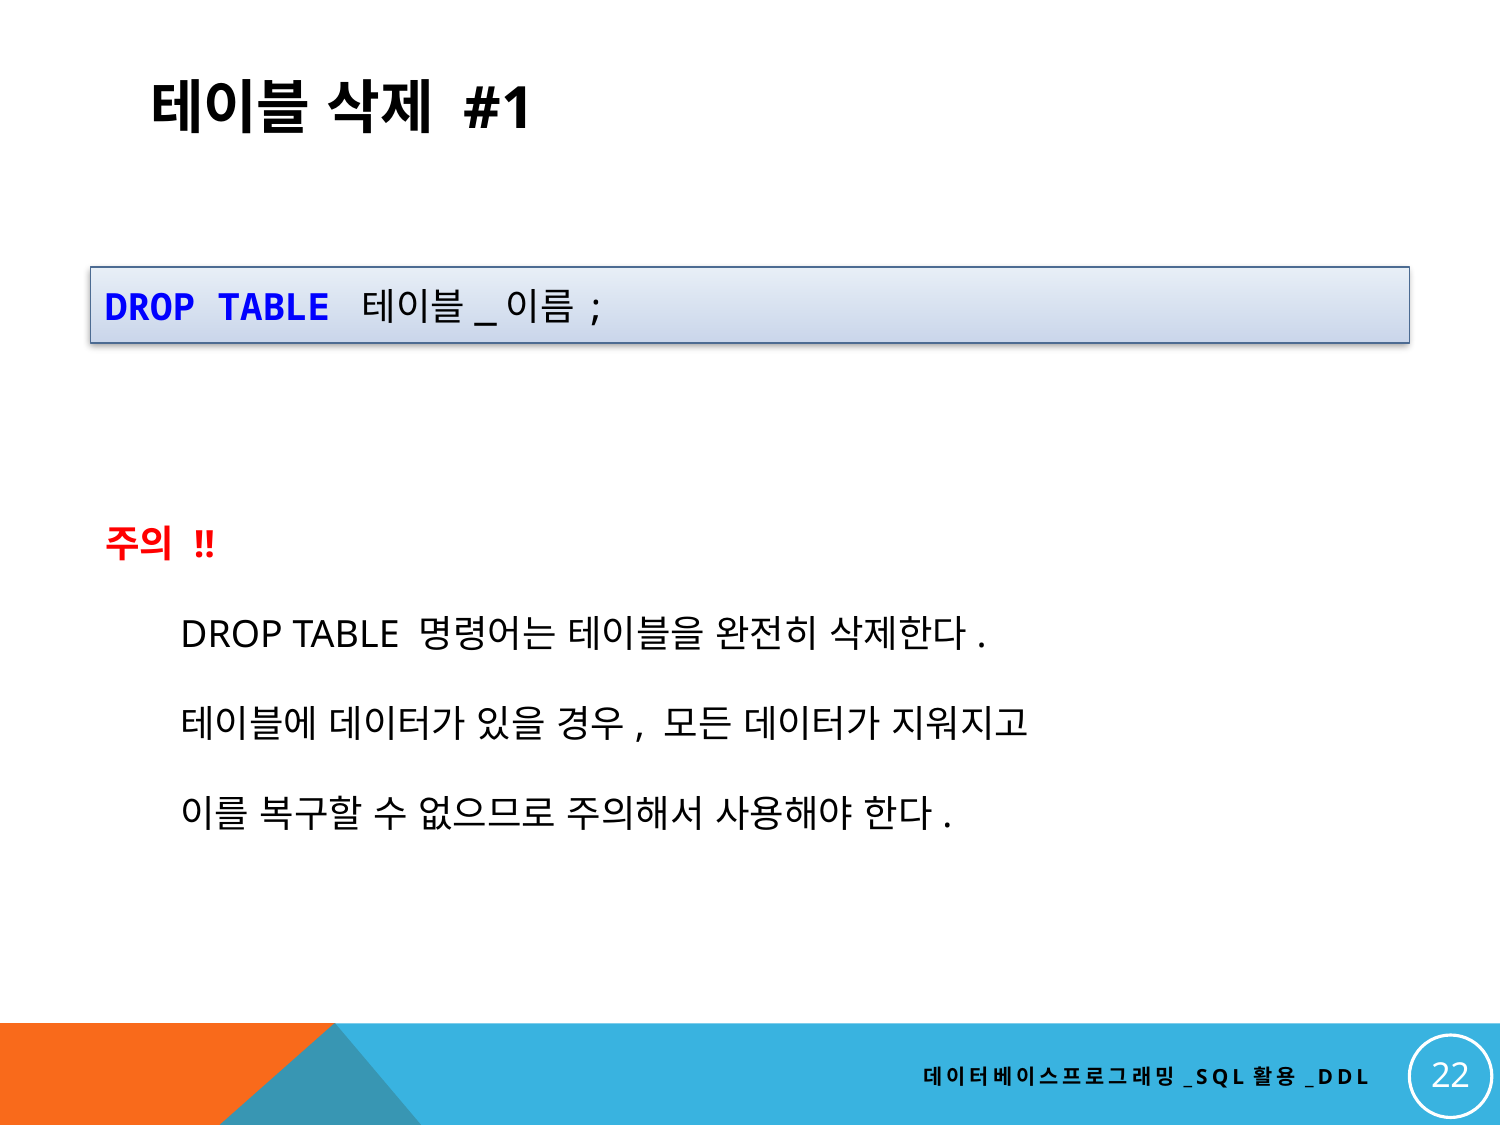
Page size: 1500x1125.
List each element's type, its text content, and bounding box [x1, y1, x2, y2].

text_box DROP TABLE 테이블_이름; [90, 266, 1410, 344]
text_box 주의 !! DROP TABLE 명령어는 테이블을 완전히 삭제한다. 테이블에 데이터가 있을 경우, 모든 데이터가 지워지고 이를 복구할 수 없으므로 주의해서 사용해야 한다. [90, 467, 1410, 843]
slide_number 22 [1407, 1033, 1494, 1120]
footer 데이터베이스프로그래밍_SQL활용_DDL [537, 1053, 1384, 1099]
title 테이블 삭제 #1 [135, 60, 1369, 150]
